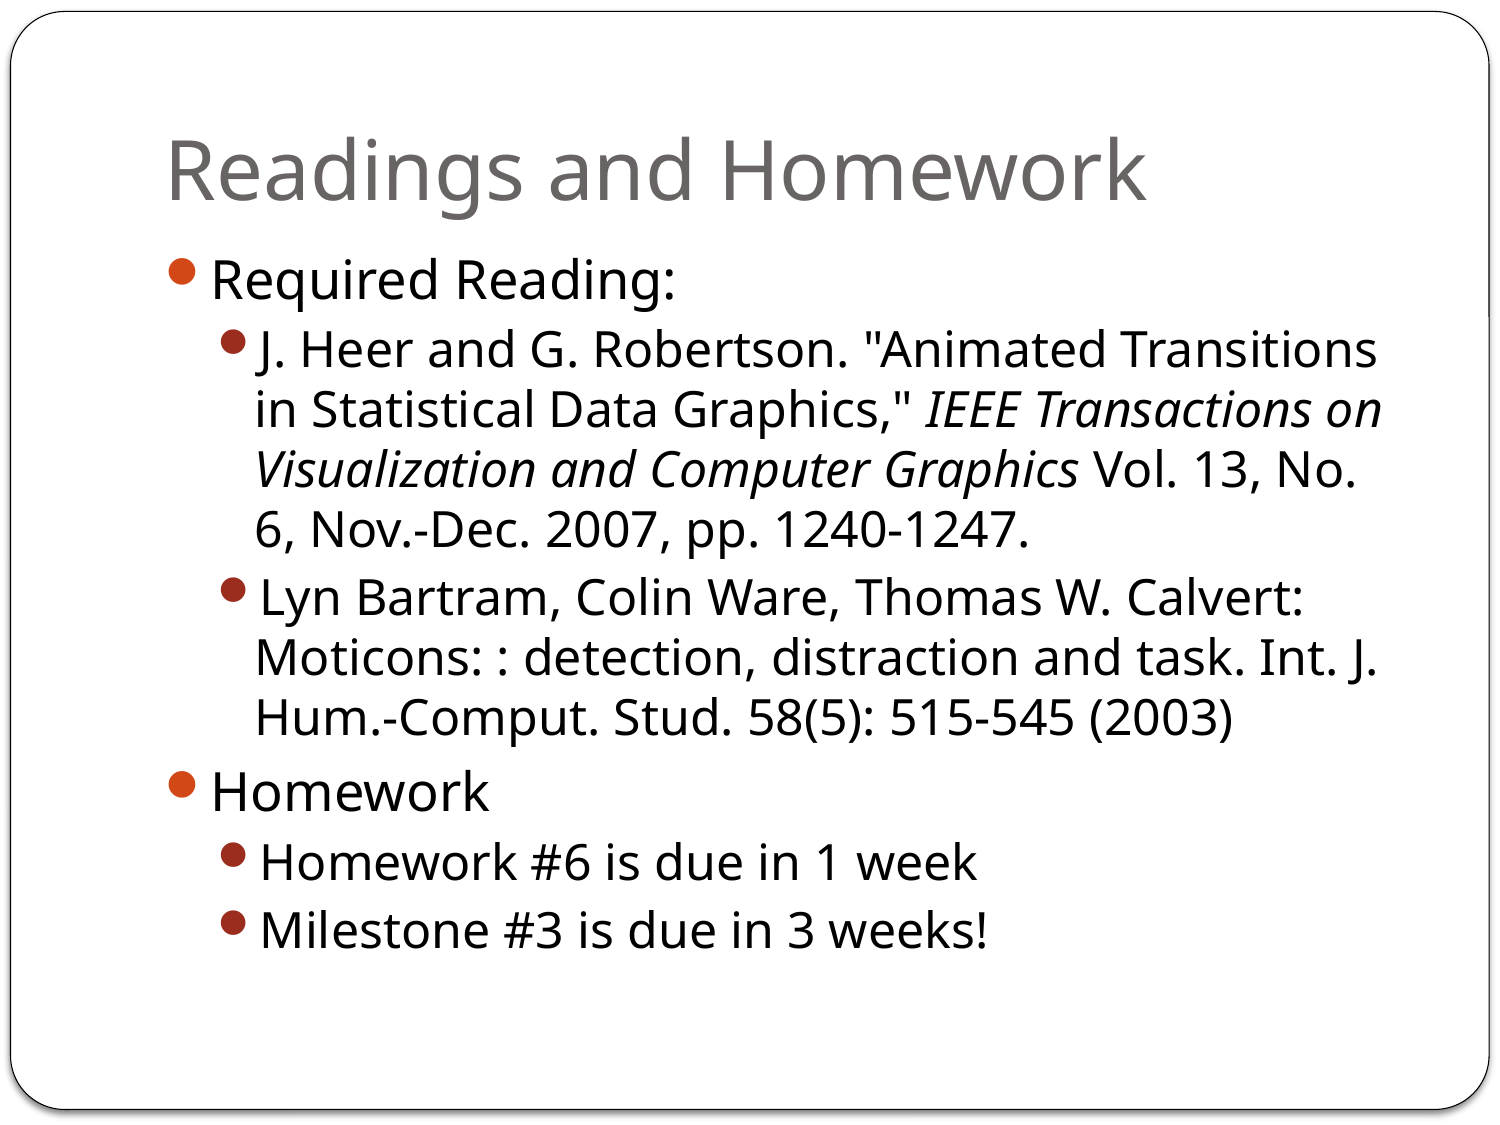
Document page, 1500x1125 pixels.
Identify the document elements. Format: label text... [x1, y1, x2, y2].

list Required Reading: J. Heer and G. Robertson. "Animated Transitions in Statistical Data Graphics," IEEE Transactions on Visualization and Computer Graphics Vol. 13, No. 6, Nov.-Dec. 2007, pp. 1240-1247. Lyn Bartram, Colin Ware, Thomas W. Calvert: Moticons: : detection, distraction and task. Int. J. Hum.-Comput. Stud. 58(5): 515-545 (2003) Homework Homework #6 is due in 1 week Milestone #3 is due in 3 weeks! [150, 237, 1425, 988]
title Readings and Homework [150, 45, 1425, 233]
